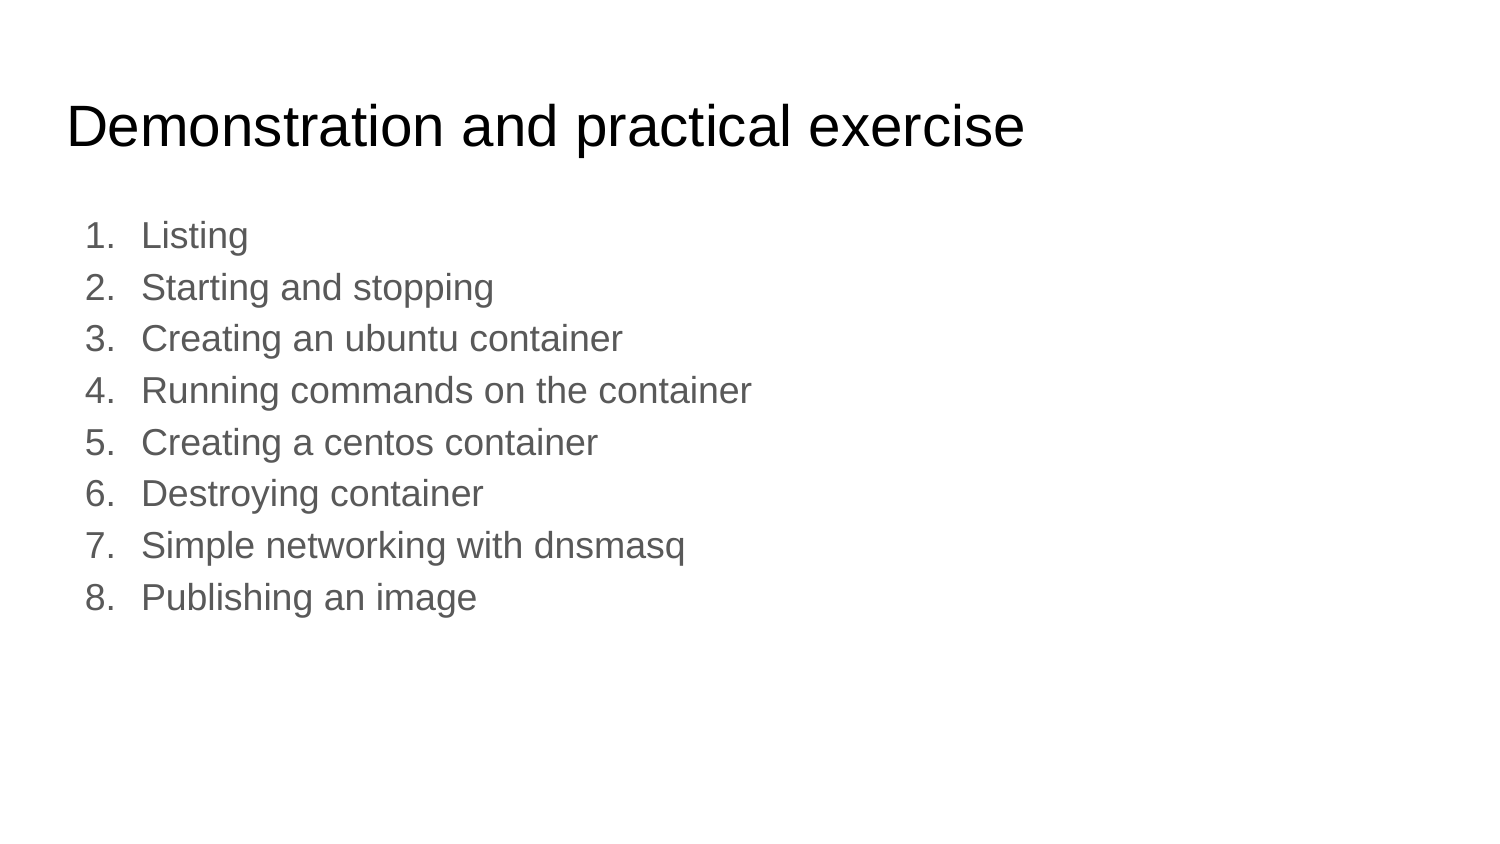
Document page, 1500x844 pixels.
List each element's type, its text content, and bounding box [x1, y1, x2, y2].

title Demonstration and practical exercise [51, 72, 1449, 167]
list Listing Starting and stopping Creating an ubuntu container Running commands on the container Creating a centos container Destroying container Simple networking with dnsmasq Publishing an image [51, 189, 1449, 750]
